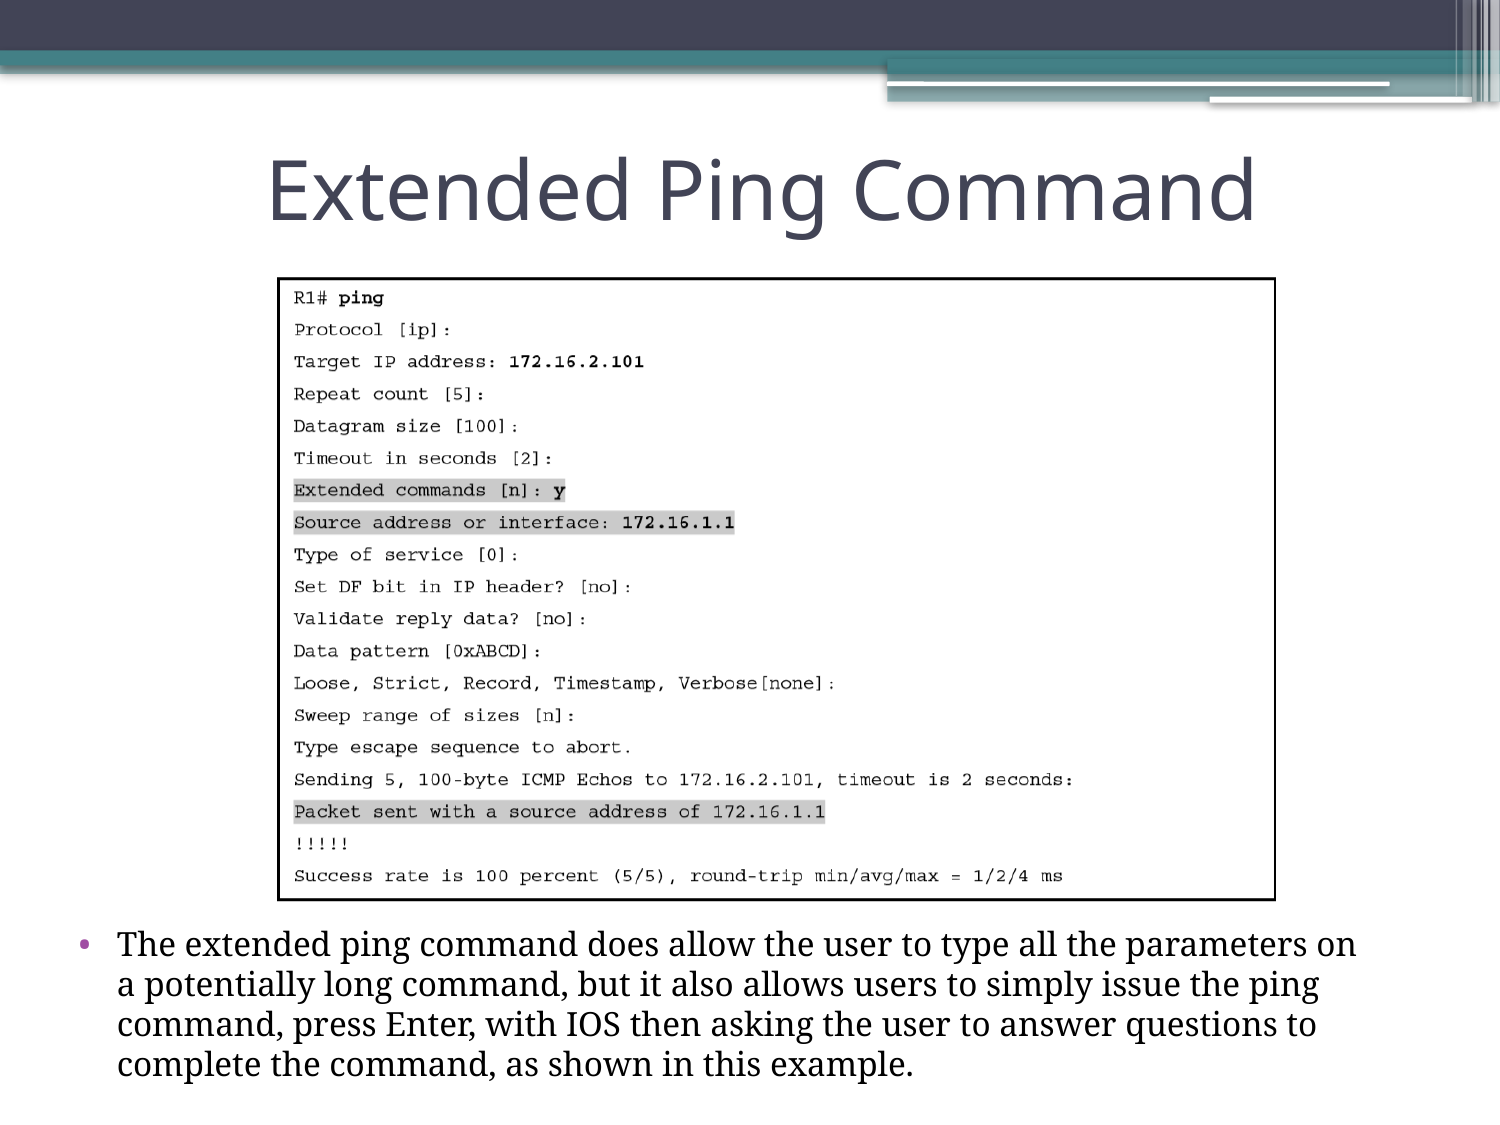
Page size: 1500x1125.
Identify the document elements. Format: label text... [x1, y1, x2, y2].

title Extended Ping Command [87, 99, 1438, 275]
picture [274, 274, 1283, 911]
list The extended ping command does allow the user to type all the parameters on a potentially long command, but it also allows users to simply issue the ping command, press Enter, with IOS then asking the user to answer questions to complete the command, as shown in this example. [47, 916, 1398, 1091]
